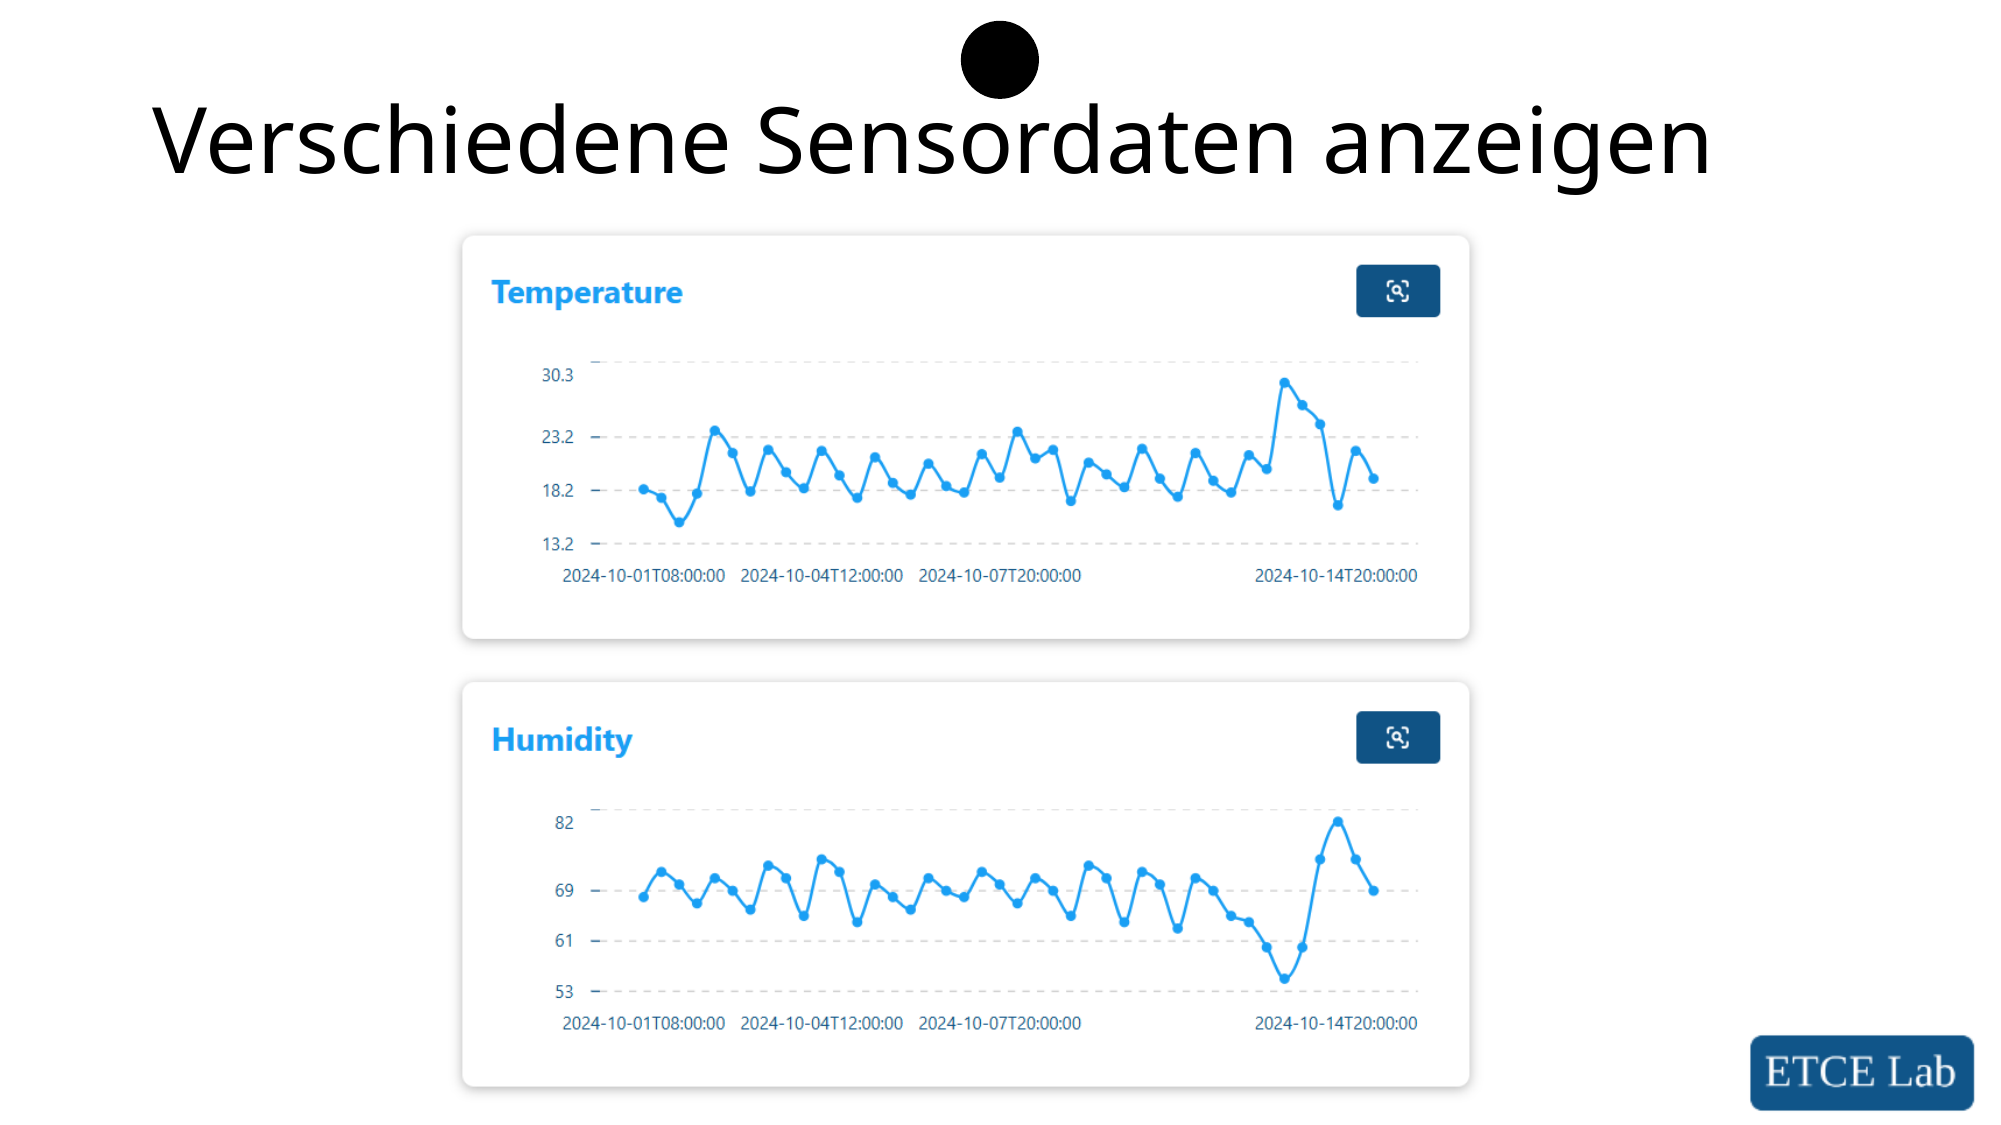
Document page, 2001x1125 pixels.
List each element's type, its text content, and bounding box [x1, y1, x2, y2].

title Verschiedene Sensordaten anzeigen [137, 35, 1863, 253]
picture [437, 210, 1487, 1104]
text_box [960, 20, 1039, 99]
picture [1746, 1031, 1979, 1114]
